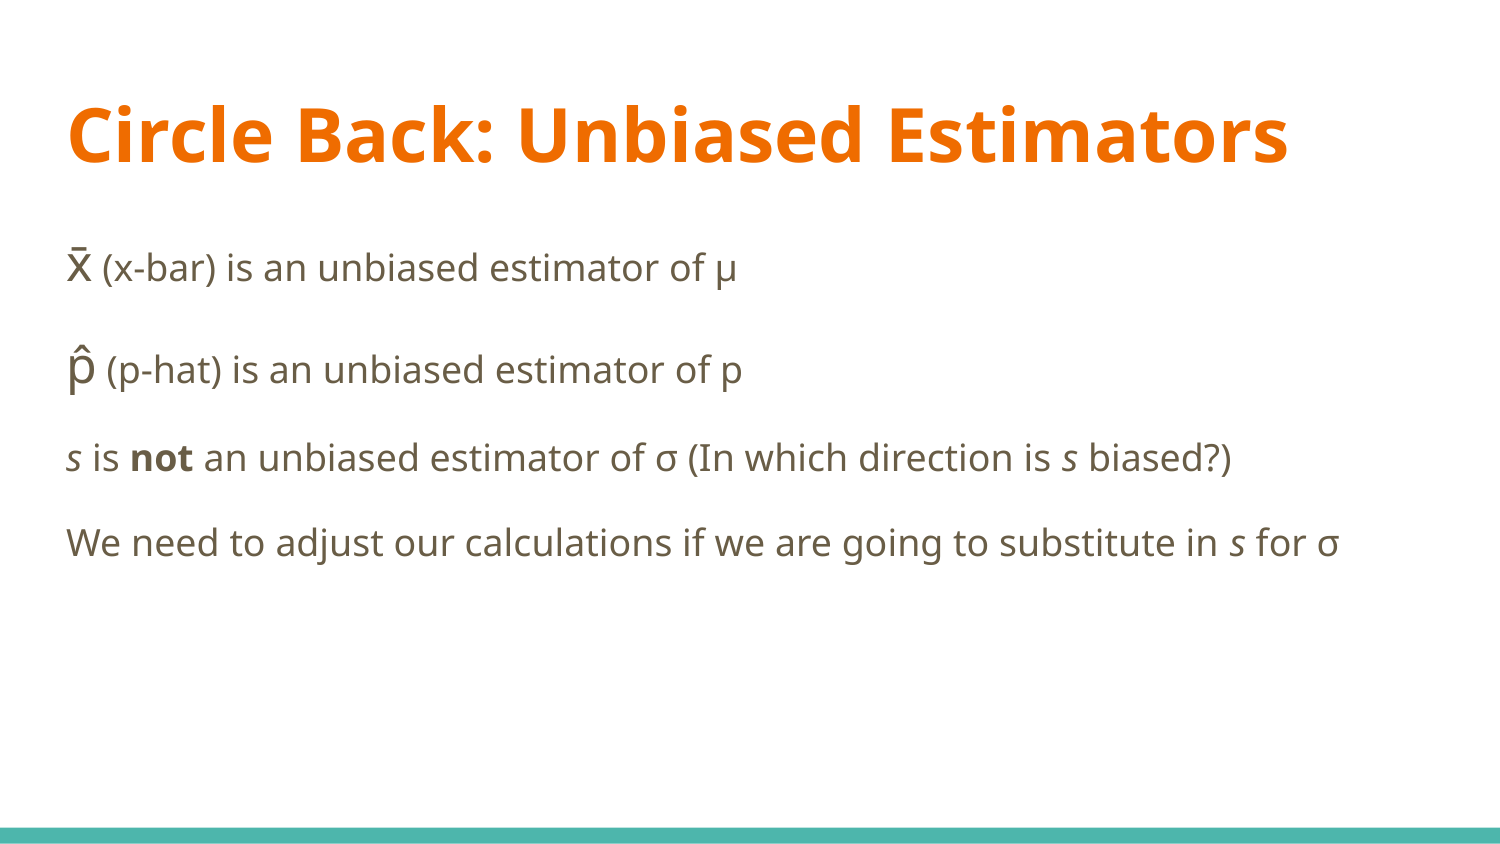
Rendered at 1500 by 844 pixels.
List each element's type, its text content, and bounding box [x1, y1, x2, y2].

list x̄ (x-bar) is an unbiased estimator of μ p̂ (p-hat) is an unbiased estimator of p s is not an unbiased estimator of σ (In which direction is s biased?) We need to adjust our calculations if we are going to substitute in s for σ [51, 207, 1449, 750]
title Circle Back: Unbiased Estimators [51, 72, 1449, 189]
